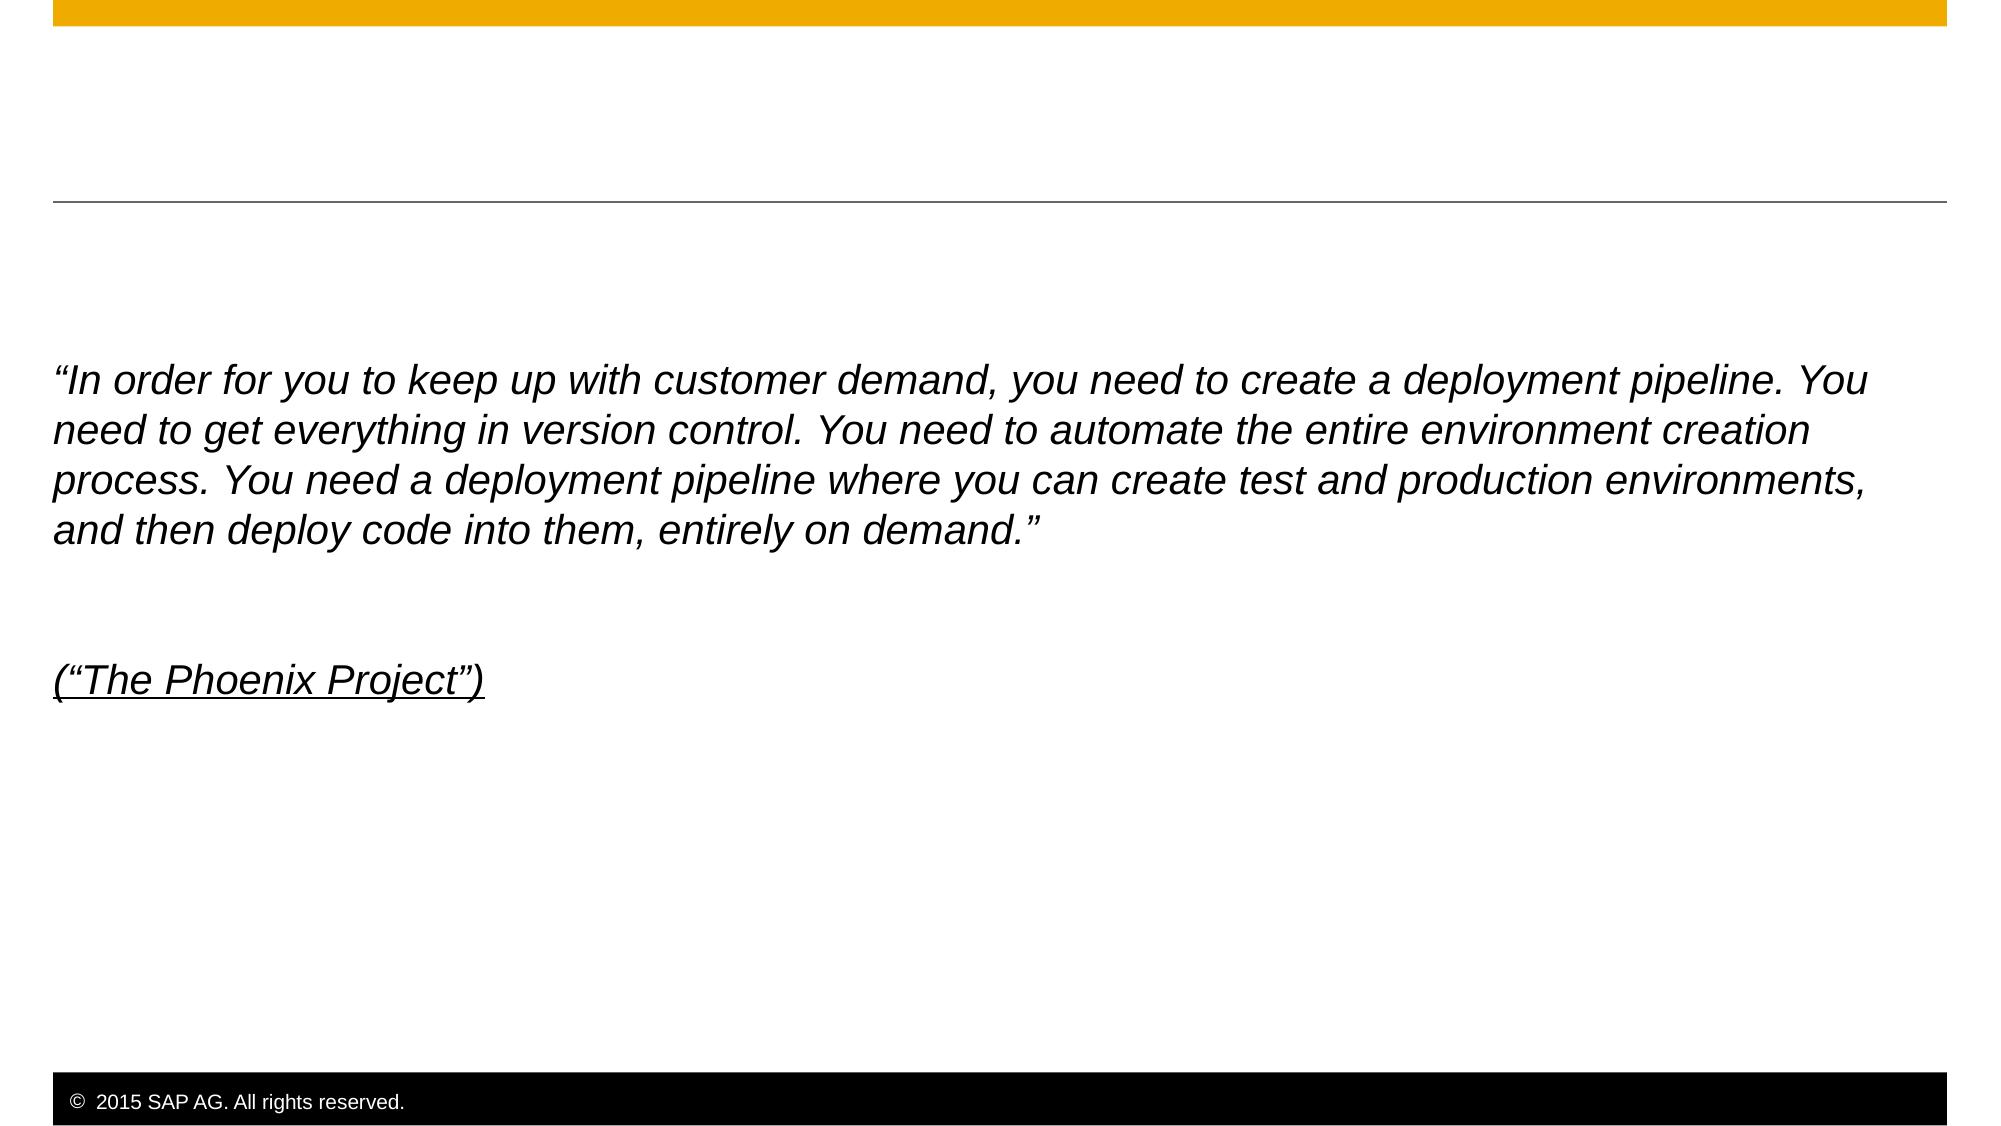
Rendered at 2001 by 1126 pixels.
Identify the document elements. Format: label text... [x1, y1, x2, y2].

list “In order for you to keep up with customer demand, you need to create a deployment pipeline. You need to get everything in version control. You need to automate the entire environment creation process. You need a deployment pipeline where you can create test and production environments, and then deploy code into them, entirely on demand.” (“The Phoenix Project”) [53, 277, 1947, 907]
